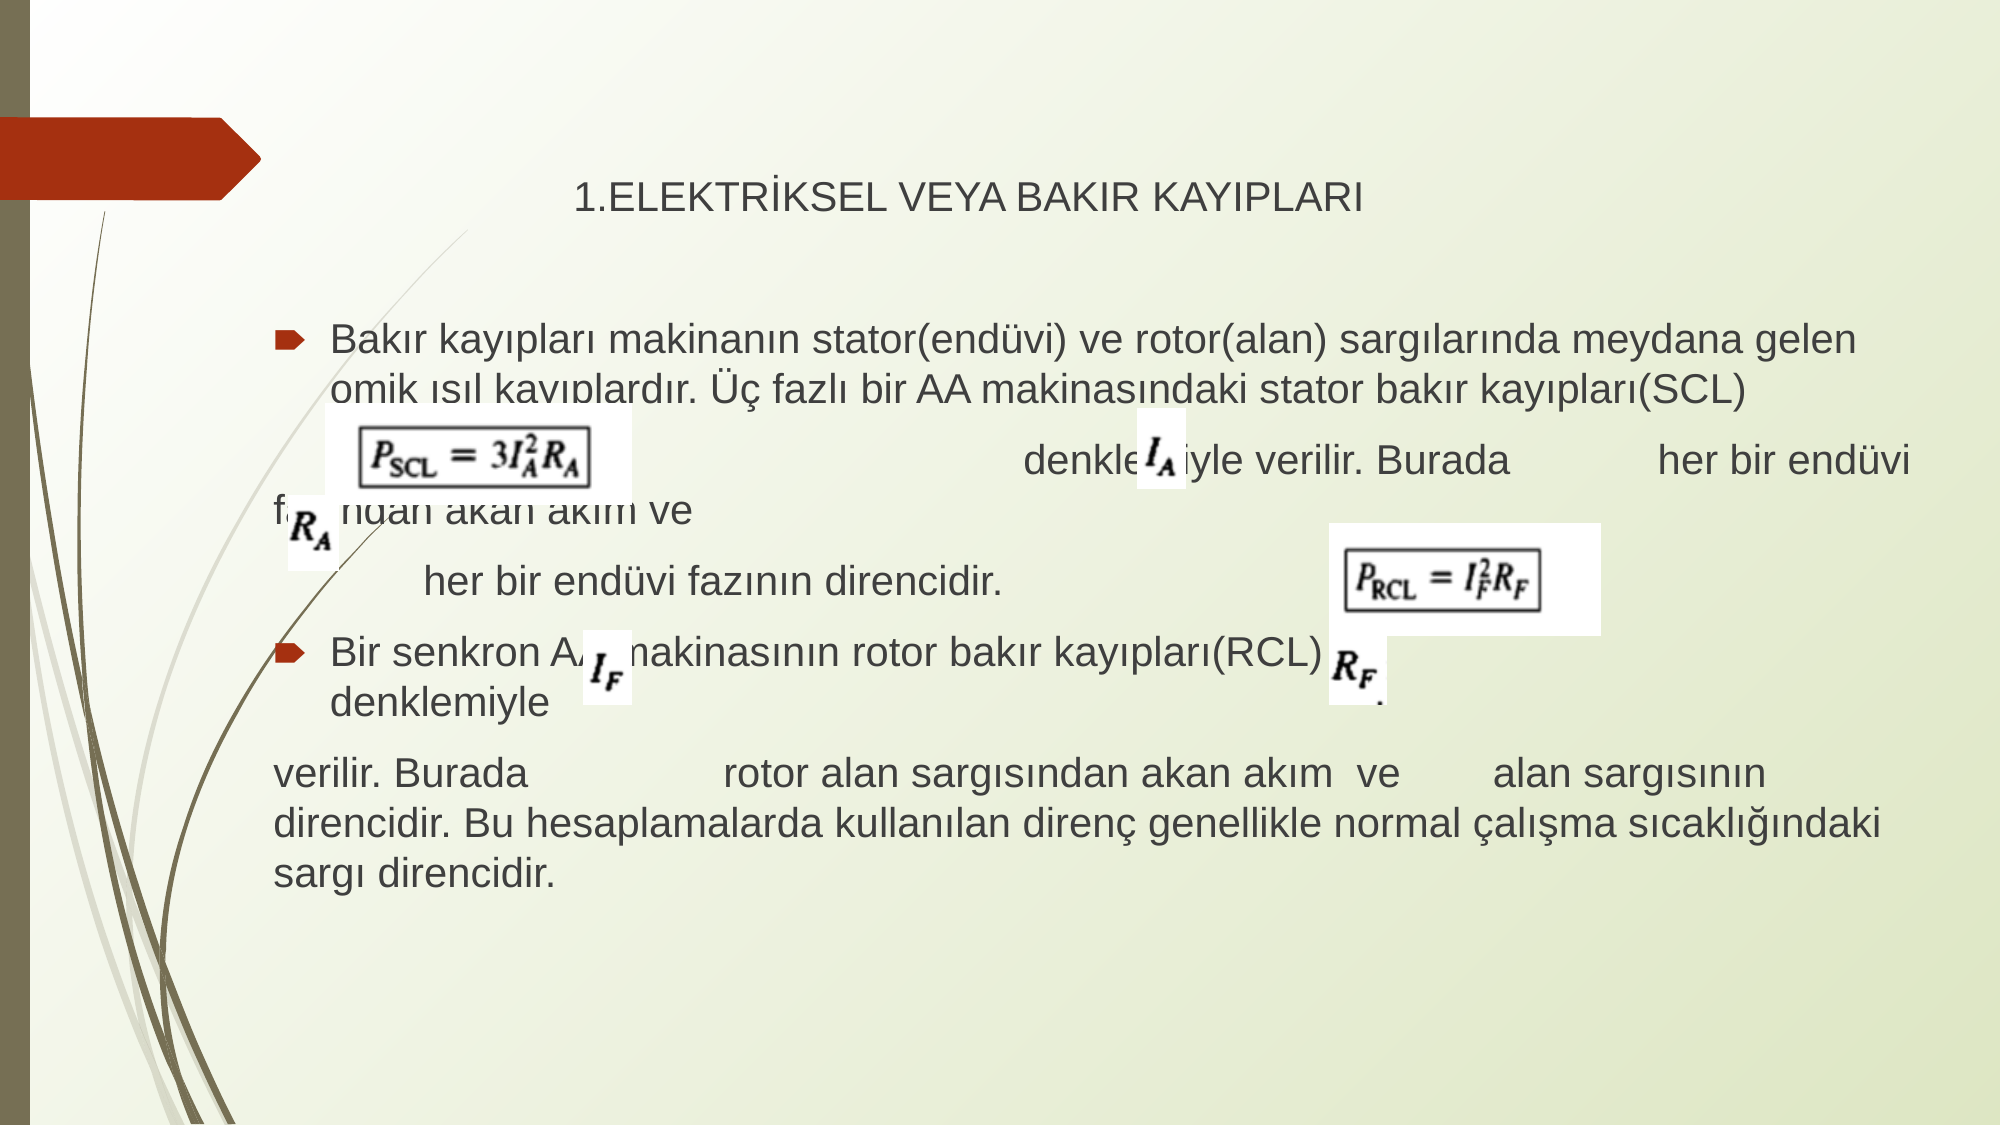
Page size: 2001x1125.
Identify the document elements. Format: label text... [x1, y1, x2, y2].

list 1.ELEKTRİKSEL VEYA BAKIR KAYIPLARI Bakır kayıpları makinanın stator(endüvi) ve rotor(alan) sargılarında meydana gelen omik ısıl kayıplardır. Üç fazlı bir AA makinasındaki stator bakır kayıpları(SCL) denklemiyle verilir. Burada her bir endüvi fazından akan akım ve her bir endüvi fazının direncidir. Bir senkron AA makinasının rotor bakır kayıpları(RCL) denklemiyle verilir. Burada rotor alan sargısından akan akım ve alan sargısının direncidir. Bu hesaplamalarda kullanılan direnç genellikle normal çalışma sıcaklığındaki sargı direncidir. [258, 162, 1954, 858]
picture [582, 630, 632, 705]
picture [1329, 523, 1601, 705]
picture [1137, 408, 1186, 490]
picture [287, 403, 632, 571]
